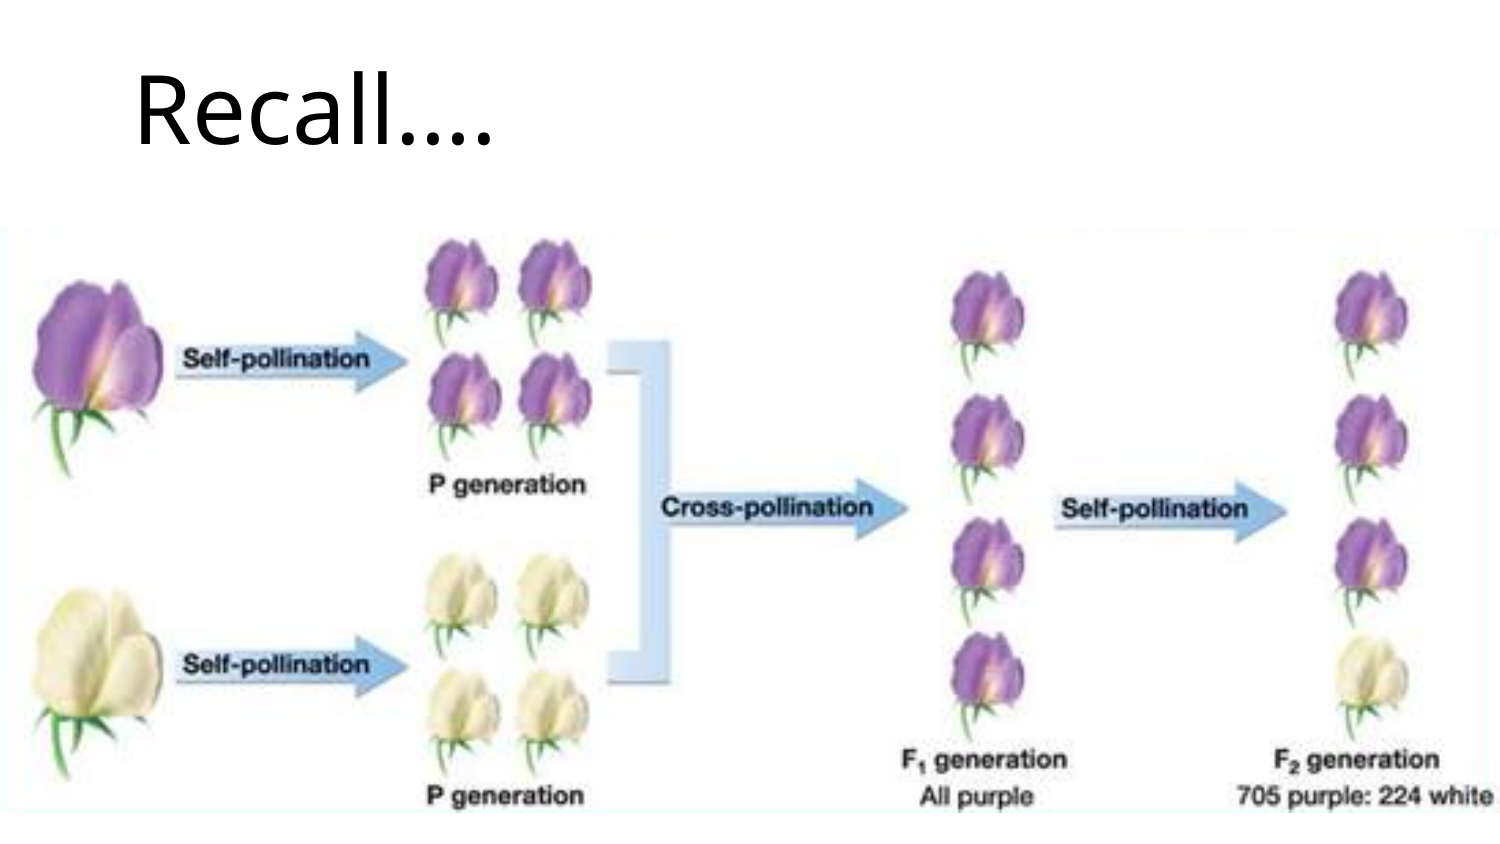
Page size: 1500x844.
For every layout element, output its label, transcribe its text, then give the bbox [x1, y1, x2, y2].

text_box Recall…. [117, 33, 1399, 203]
picture [0, 227, 1500, 814]
